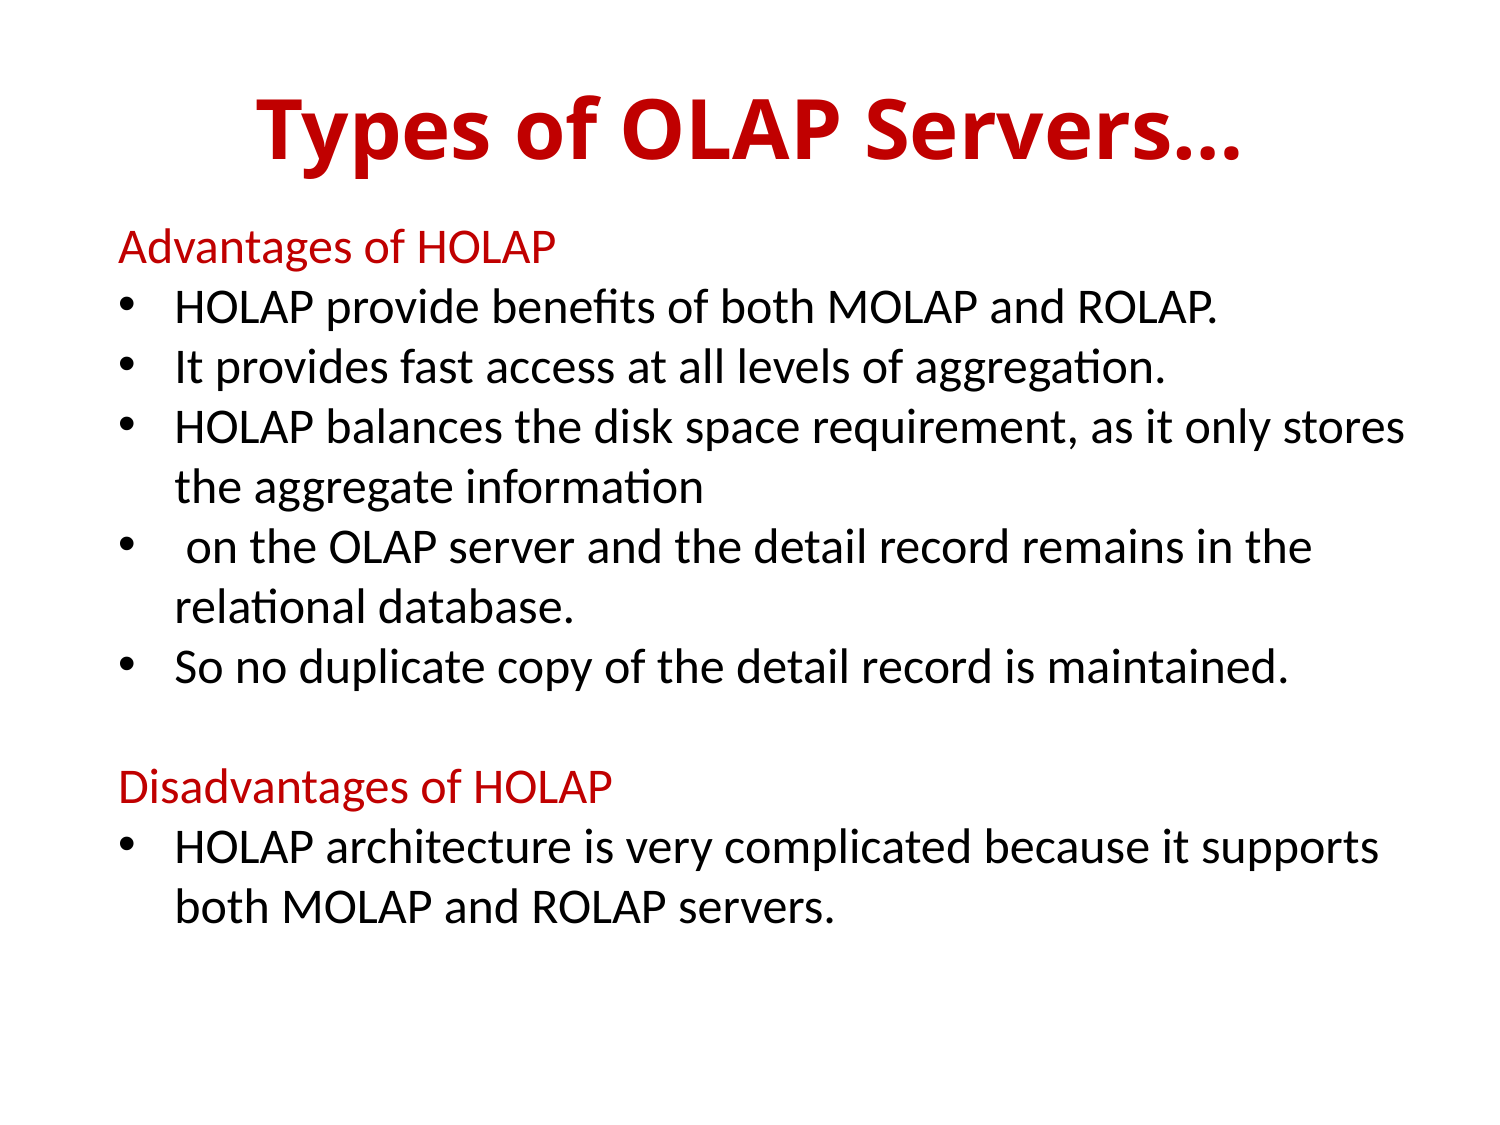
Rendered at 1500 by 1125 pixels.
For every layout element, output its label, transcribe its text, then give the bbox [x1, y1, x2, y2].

title Types of OLAP Servers… [103, 53, 1397, 205]
list Advantages of HOLAP HOLAP provide benefits of both MOLAP and ROLAP. It provides fast access at all levels of aggregation. HOLAP balances the disk space requirement, as it only stores the aggregate information on the OLAP server and the detail record remains in the relational database. So no duplicate copy of the detail record is maintained. Disadvantages of HOLAP HOLAP architecture is very complicated because it supports both MOLAP and ROLAP servers. [103, 205, 1500, 1001]
